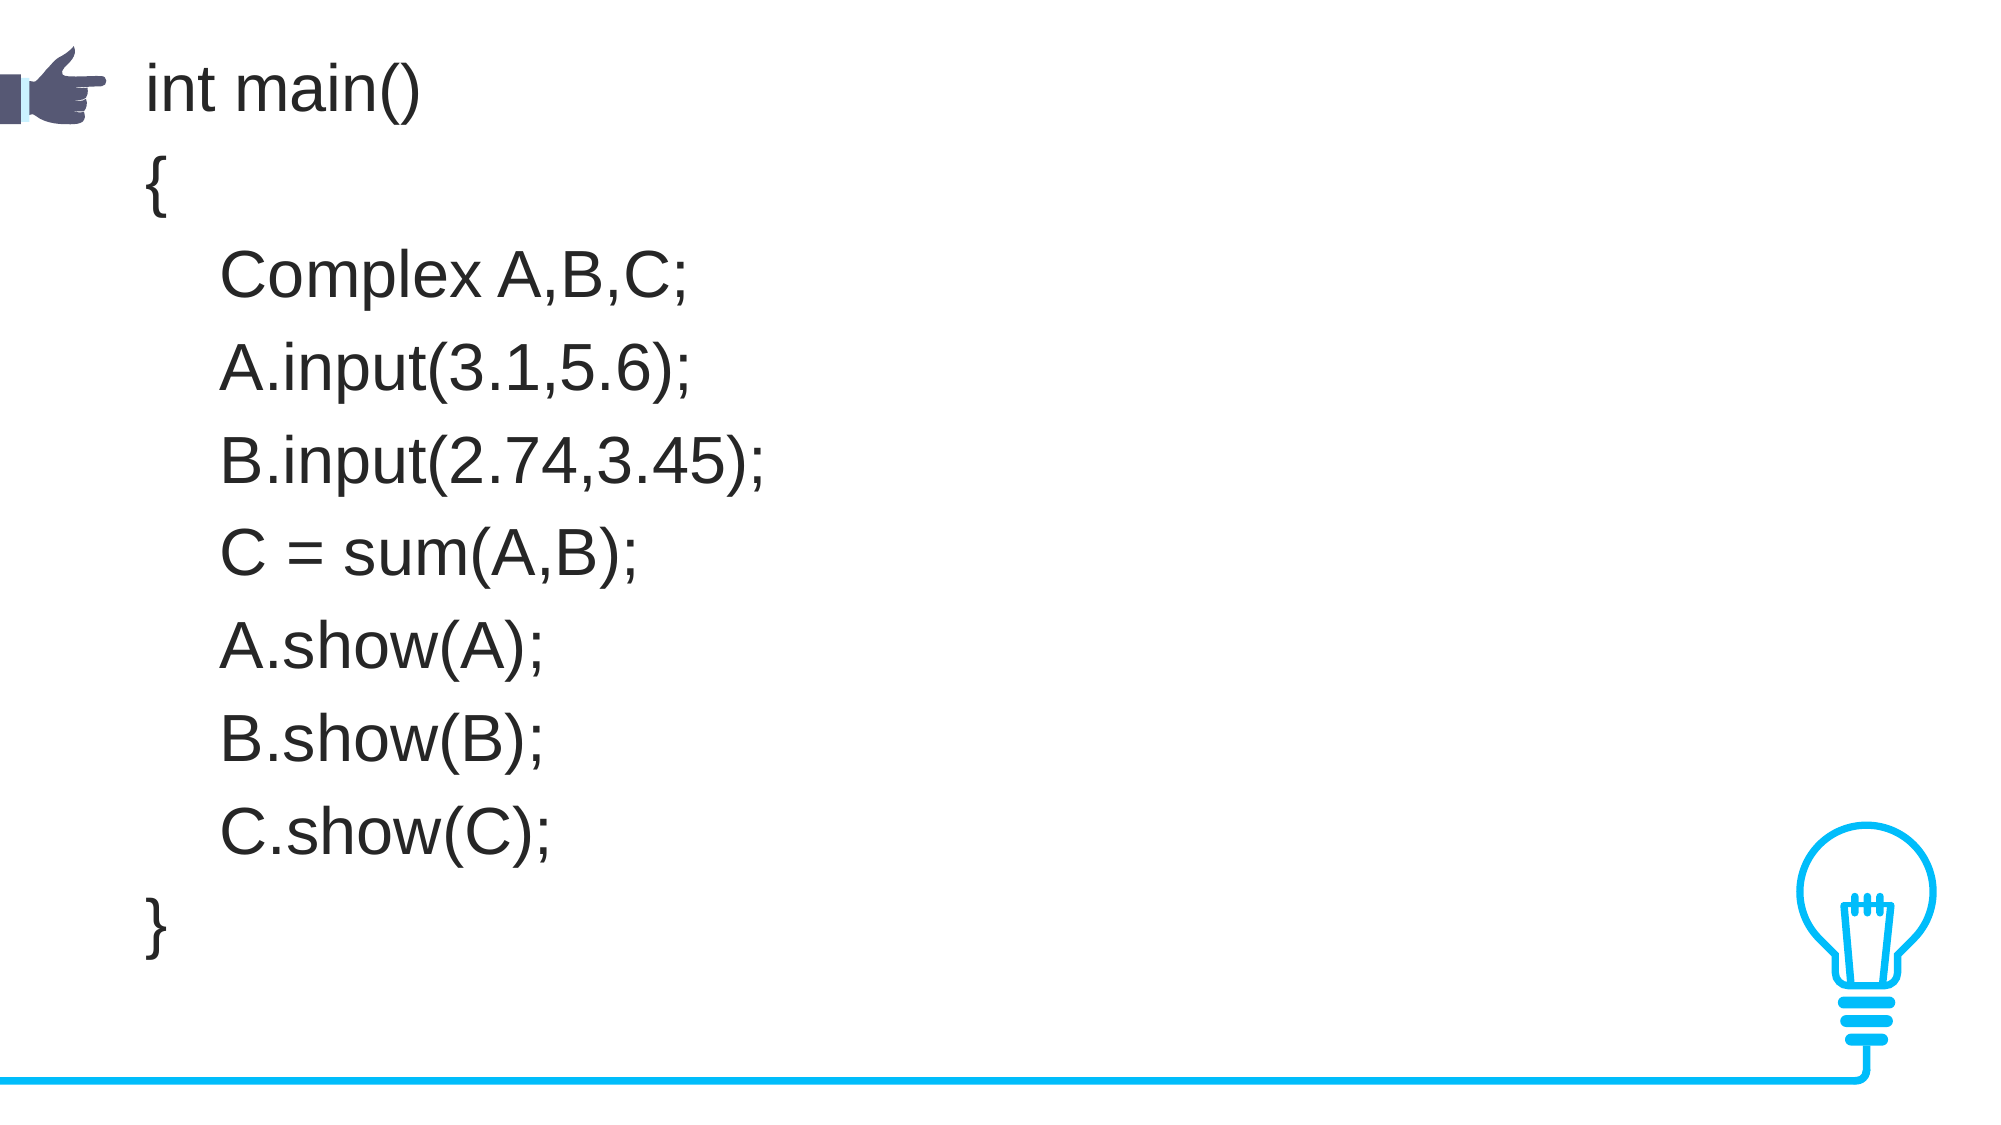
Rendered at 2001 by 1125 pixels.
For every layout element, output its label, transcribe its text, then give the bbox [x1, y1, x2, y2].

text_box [0, 46, 107, 125]
list int main() { Complex A,B,C; A.input(3.1,5.6); B.input(2.74,3.45); C = sum(A,B); A.show(A); B.show(B); C.show(C); } [130, 46, 1927, 970]
